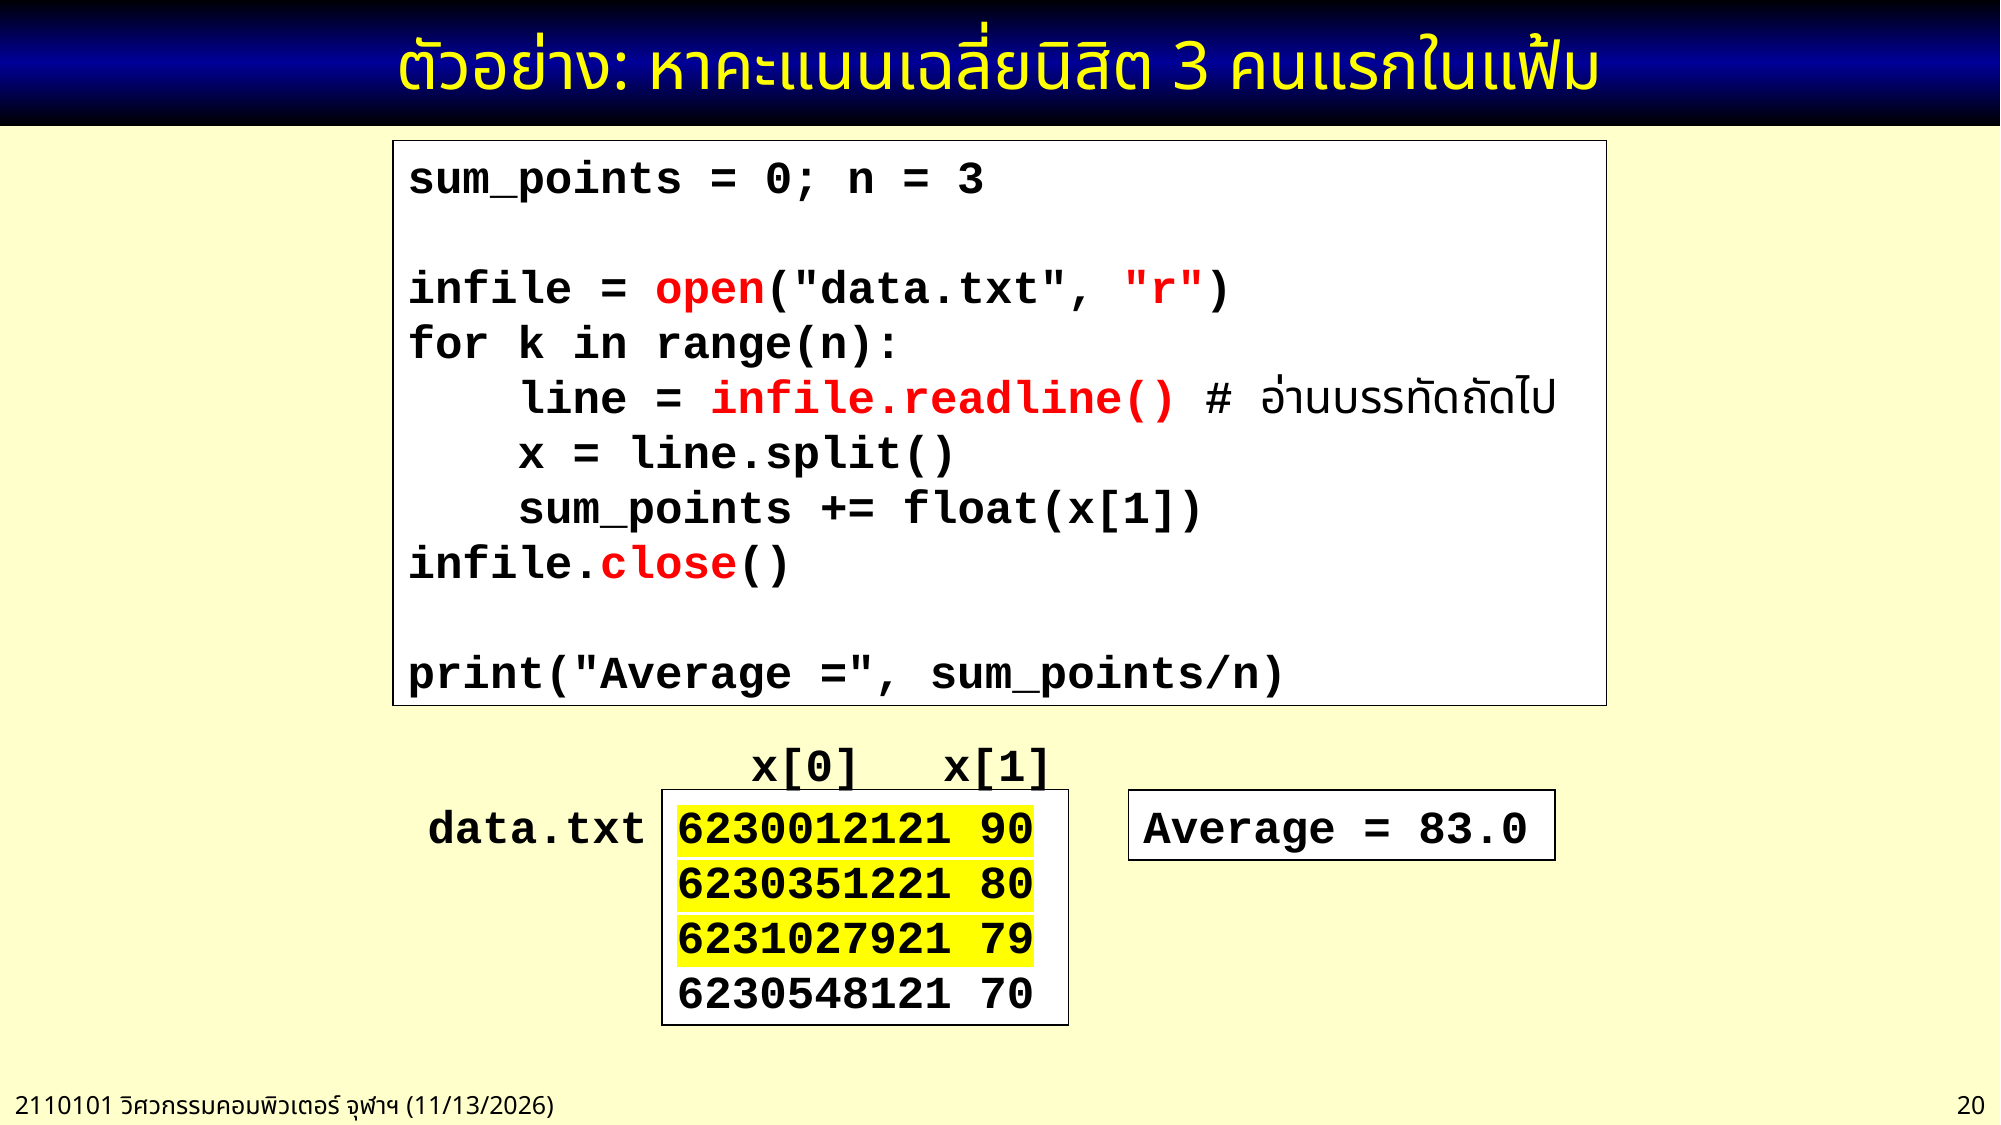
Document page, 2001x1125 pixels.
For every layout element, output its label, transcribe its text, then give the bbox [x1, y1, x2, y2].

text_box 6230012121 90 6230351221 80 6231027921 79 6230548121 70 [662, 789, 1069, 1025]
text_box data.txt [412, 789, 683, 861]
text_box sum_points = 0; n = 3 infile = open("data.txt", "r") for k in range(n): line = infile.readline() # อ่านบรรทัดถัดไป x = line.split() sum_points += float(x[1]) infile.close() print("Average =", sum_points/n) [392, 140, 1607, 706]
text_box x[0] x[1] [736, 727, 1075, 798]
title ตัวอย่าง: หาคะแนนเฉลี่ยนิสิต 3 คนแรกในแฟ้ม [0, 0, 2000, 126]
text_box Average = 83.0 [1128, 789, 1555, 861]
